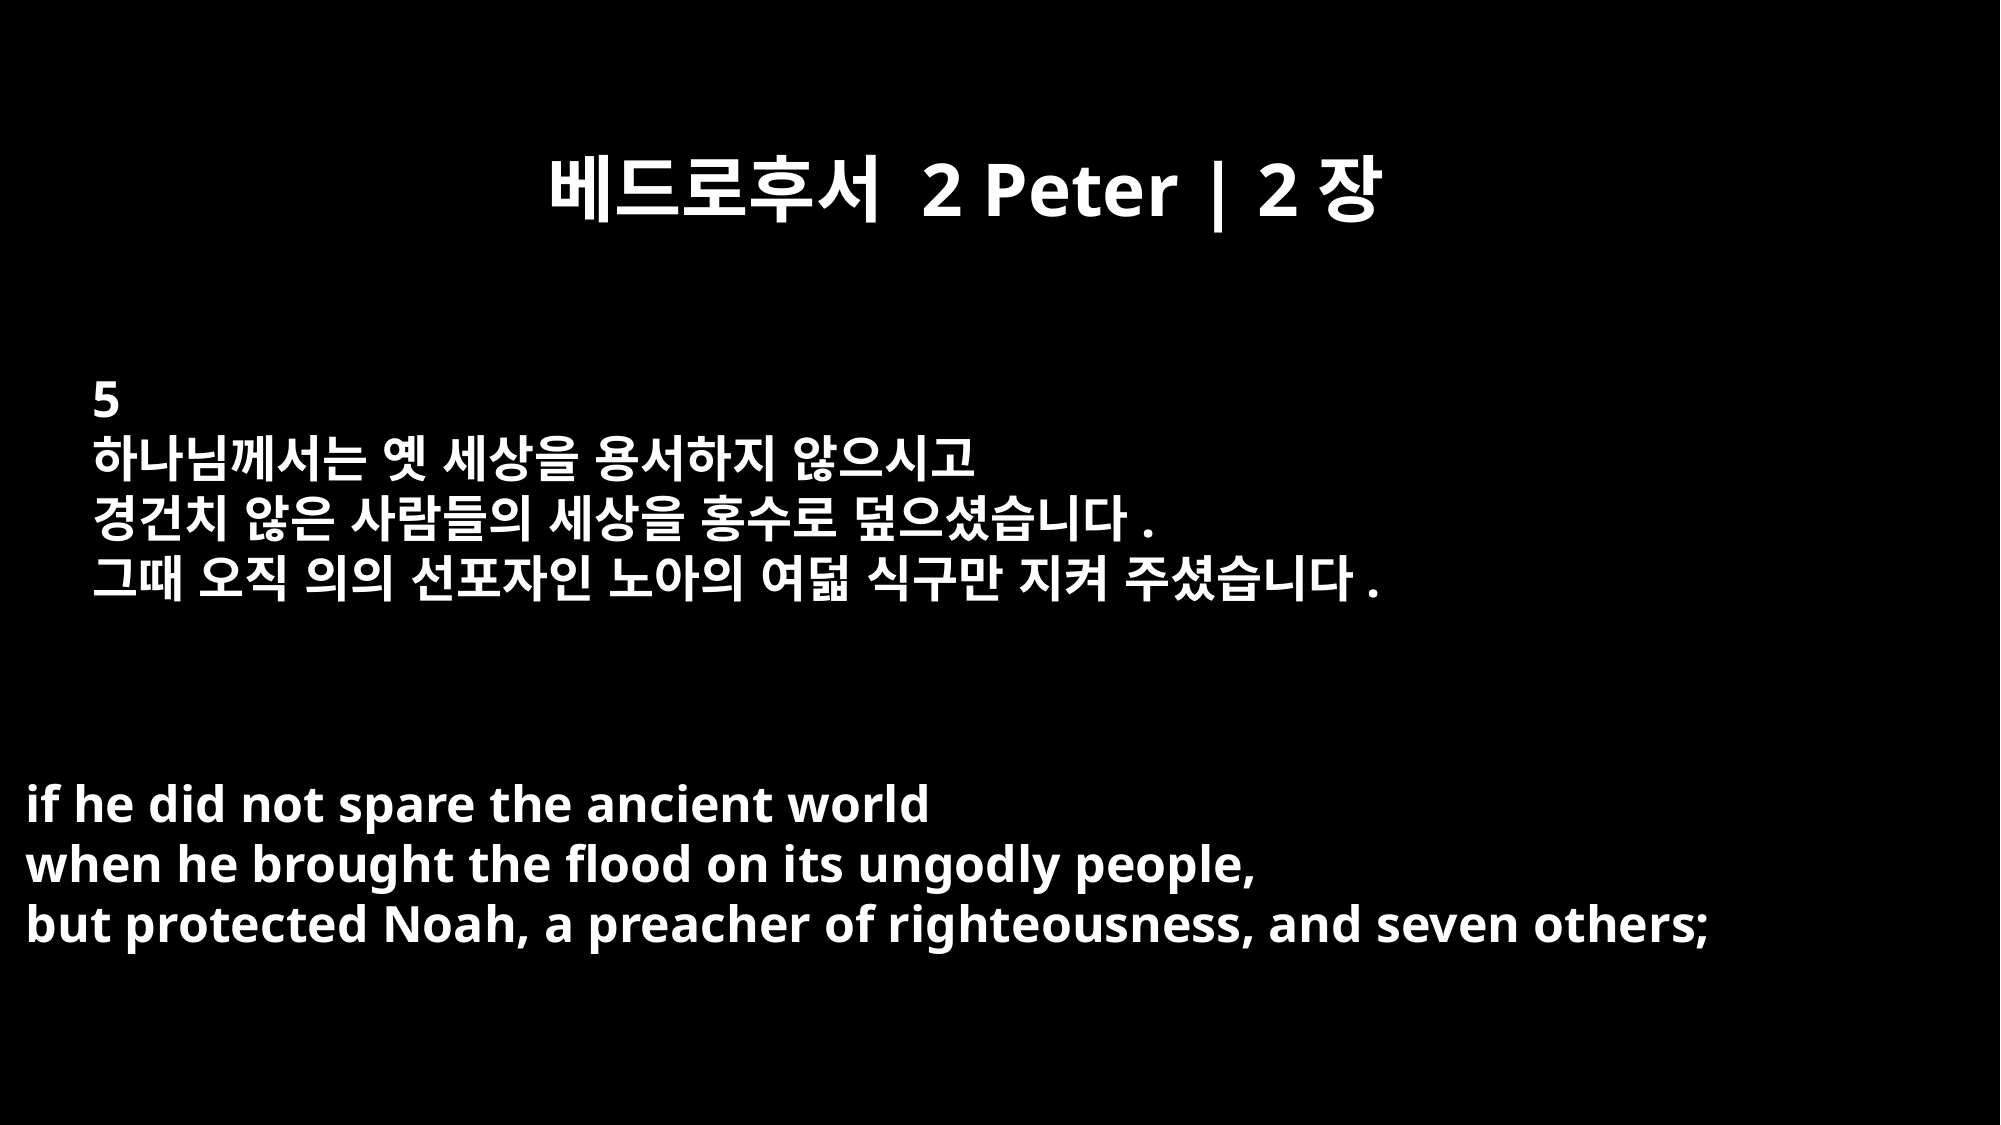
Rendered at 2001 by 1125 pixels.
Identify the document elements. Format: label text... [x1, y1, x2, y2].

text_box 베드로후서 2 Peter | 2장 [532, 136, 1400, 239]
text_box 5 하나님께서는 옛 세상을 용서하지 않으시고 경건치 않은 사람들의 세상을 홍수로 덮으셨습니다. 그때 오직 의의 선포자인 노아의 여덟 식구만 지켜 주셨습니다. [78, 359, 1397, 615]
text_box if he did not spare the ancient world when he brought the flood on its ungodly people, but protected Noah, a preacher of righteousness, and seven others; [10, 764, 1726, 960]
